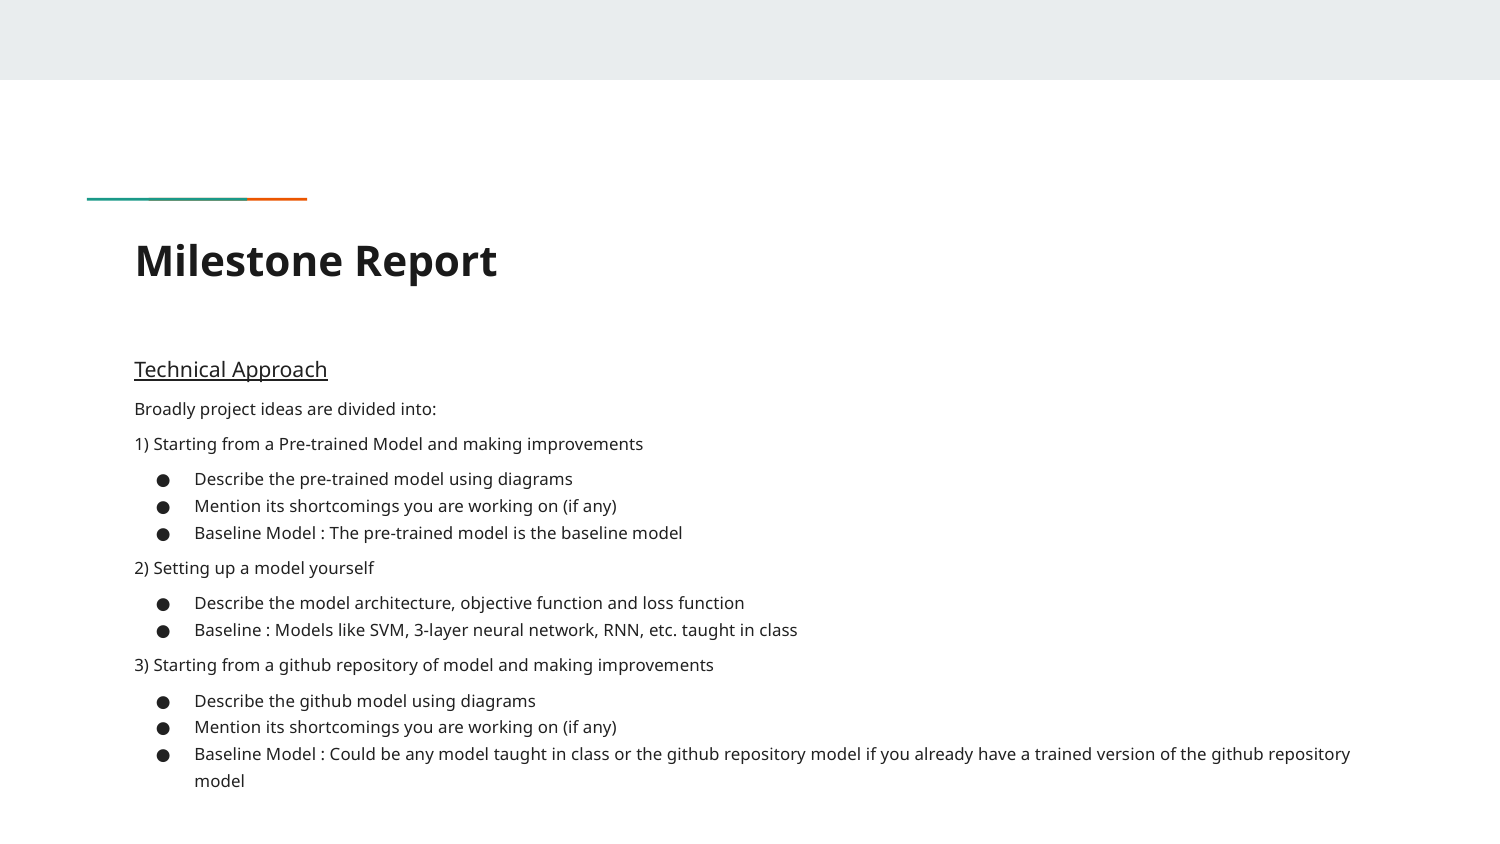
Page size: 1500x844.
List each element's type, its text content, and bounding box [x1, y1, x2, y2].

title Milestone Report [119, 216, 1381, 305]
list Technical Approach Broadly project ideas are divided into: 1) Starting from a Pre-trained Model and making improvements Describe the pre-trained model using diagrams Mention its shortcomings you are working on (if any) Baseline Model : The pre-trained model is the baseline model 2) Setting up a model yourself Describe the model architecture, objective function and loss function Baseline : Models like SVM, 3-layer neural network, RNN, etc. taught in class 3) Starting from a github repository of model and making improvements Describe the github model using diagrams Mention its shortcomings you are working on (if any) Baseline Model : Could be any model taught in class or the github repository model if you already have a trained version of the github repository model [119, 335, 1381, 811]
